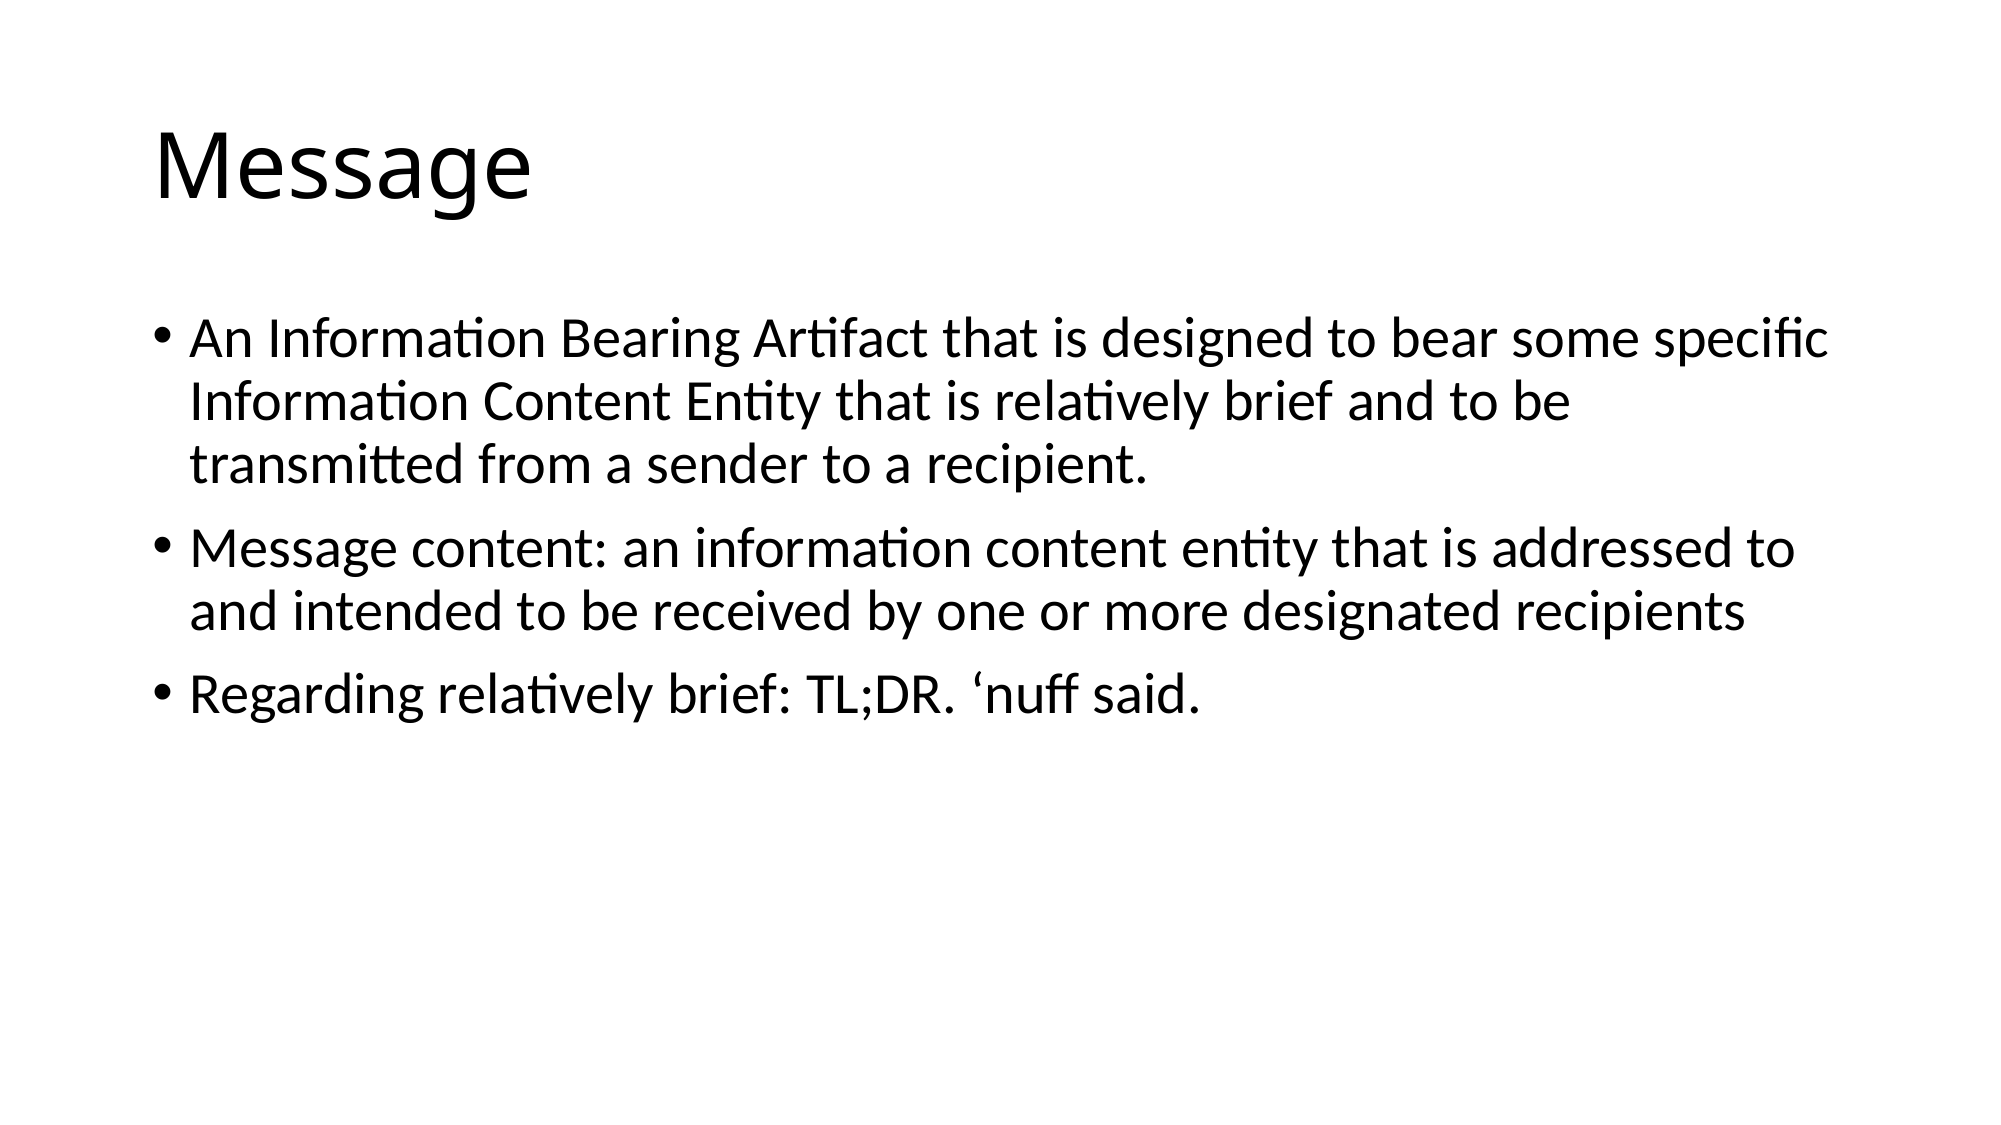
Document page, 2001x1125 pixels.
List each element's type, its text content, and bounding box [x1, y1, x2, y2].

title Message [137, 59, 1863, 278]
list An Information Bearing Artifact that is designed to bear some specific Information Content Entity that is relatively brief and to be transmitted from a sender to a recipient. Message content: an information content entity that is addressed to and intended to be received by one or more designated recipients Regarding relatively brief: TL;DR. ‘nuff said. [137, 299, 1863, 1014]
